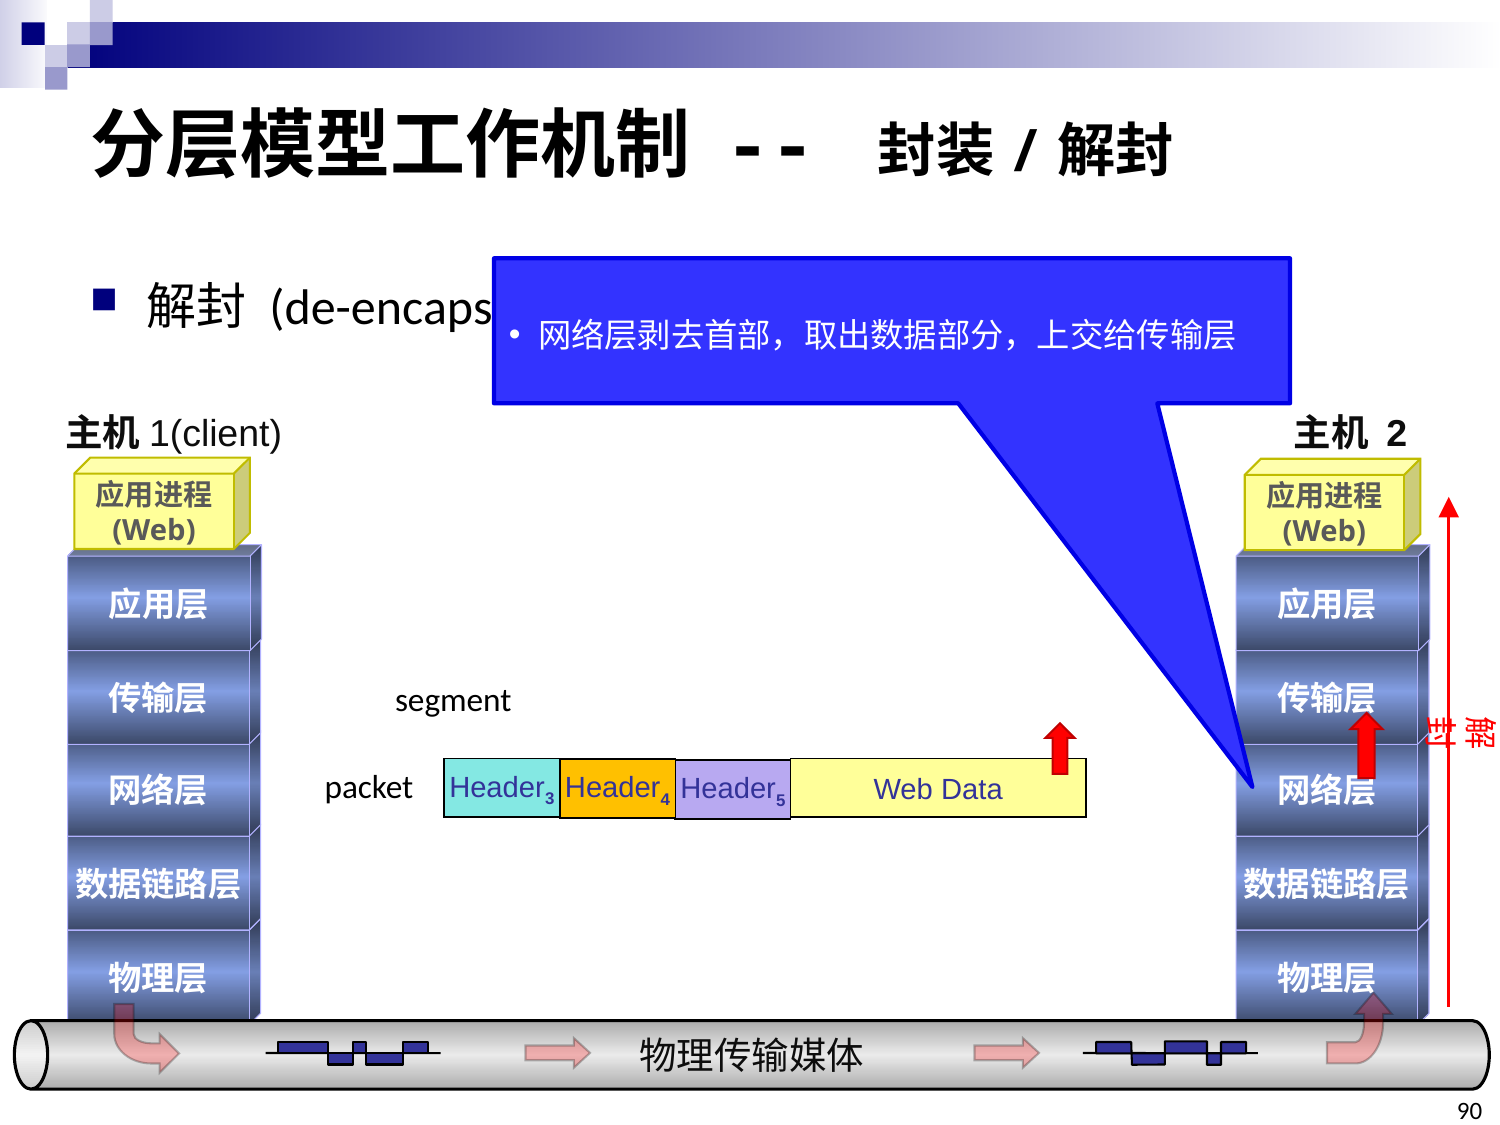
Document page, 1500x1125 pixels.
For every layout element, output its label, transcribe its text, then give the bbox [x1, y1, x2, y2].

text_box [1438, 496, 1500, 1008]
text_box [1045, 723, 1075, 756]
text_box 应用进程 (Web) [74, 457, 250, 543]
text_box segment [380, 670, 527, 726]
text_box 应用进程 (Web) [1244, 458, 1421, 543]
text_box Header3 [444, 758, 557, 818]
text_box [1082, 1041, 1259, 1065]
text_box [1235, 544, 1431, 1019]
text_box 主机 2 (server) [1220, 401, 1480, 507]
slide_number 90 [1448, 1100, 1483, 1125]
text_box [67, 544, 262, 1019]
list 解封 (de-encapsulation) [75, 237, 1425, 346]
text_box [559, 758, 1087, 820]
text_box 网络层剥去首部，取出数据部分，上交给传输层 [491, 256, 1293, 762]
title 分层模型工作机制 -- 封装/解封 [75, 75, 1425, 209]
text_box packet [309, 757, 429, 813]
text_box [265, 1041, 441, 1065]
text_box 主机 1(client) [44, 401, 304, 462]
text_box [14, 1020, 1490, 1090]
